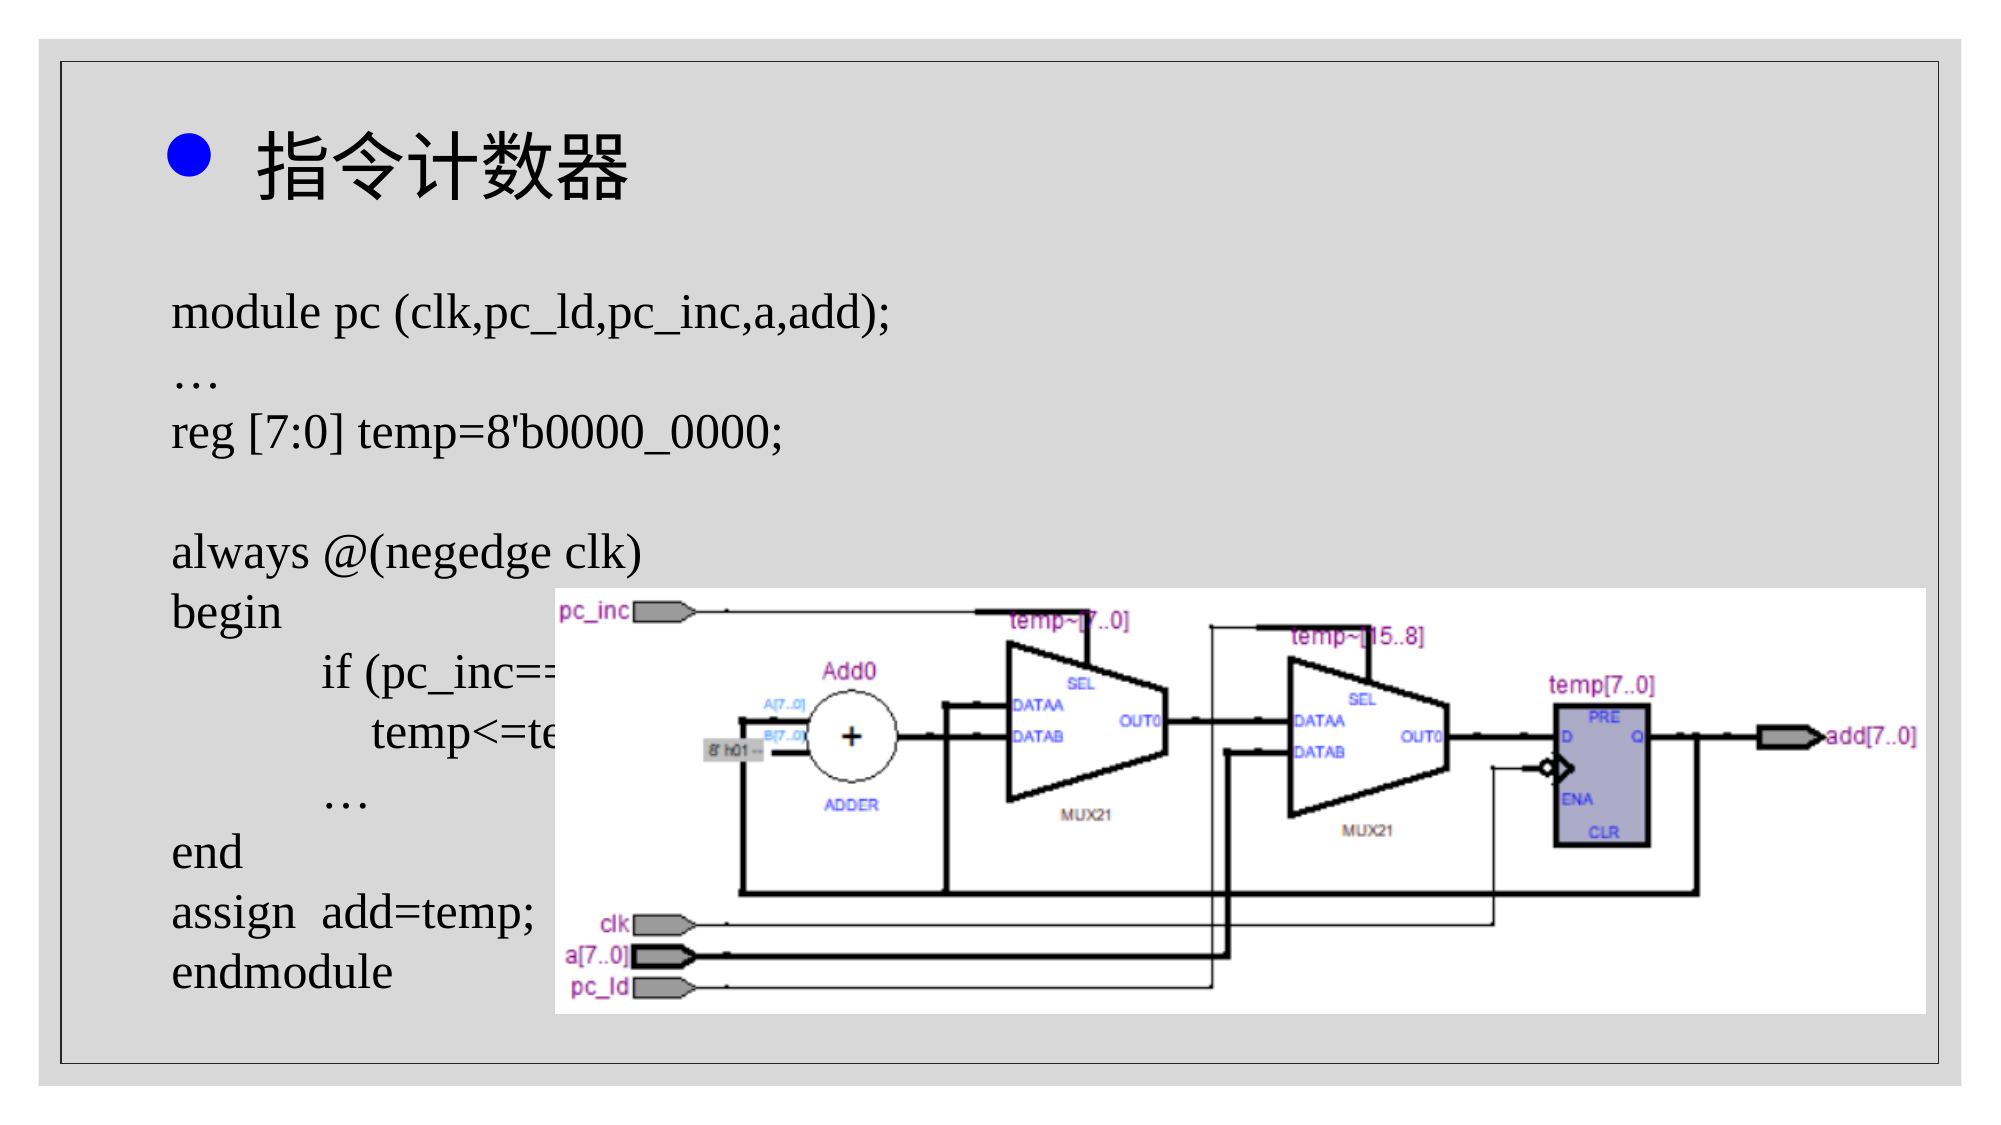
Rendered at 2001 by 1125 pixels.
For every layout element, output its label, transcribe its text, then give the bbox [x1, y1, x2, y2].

text_box module pc (clk,pc_ld,pc_inc,a,add); … reg [7:0] temp=8'b0000_0000; always @(negedge clk) begin if (pc_inc==1'b1) temp<=temp+1'b1; … end assign add=temp; endmodule [156, 270, 930, 1006]
picture [554, 588, 1926, 1014]
text_box 指令计数器 [146, 111, 1507, 217]
